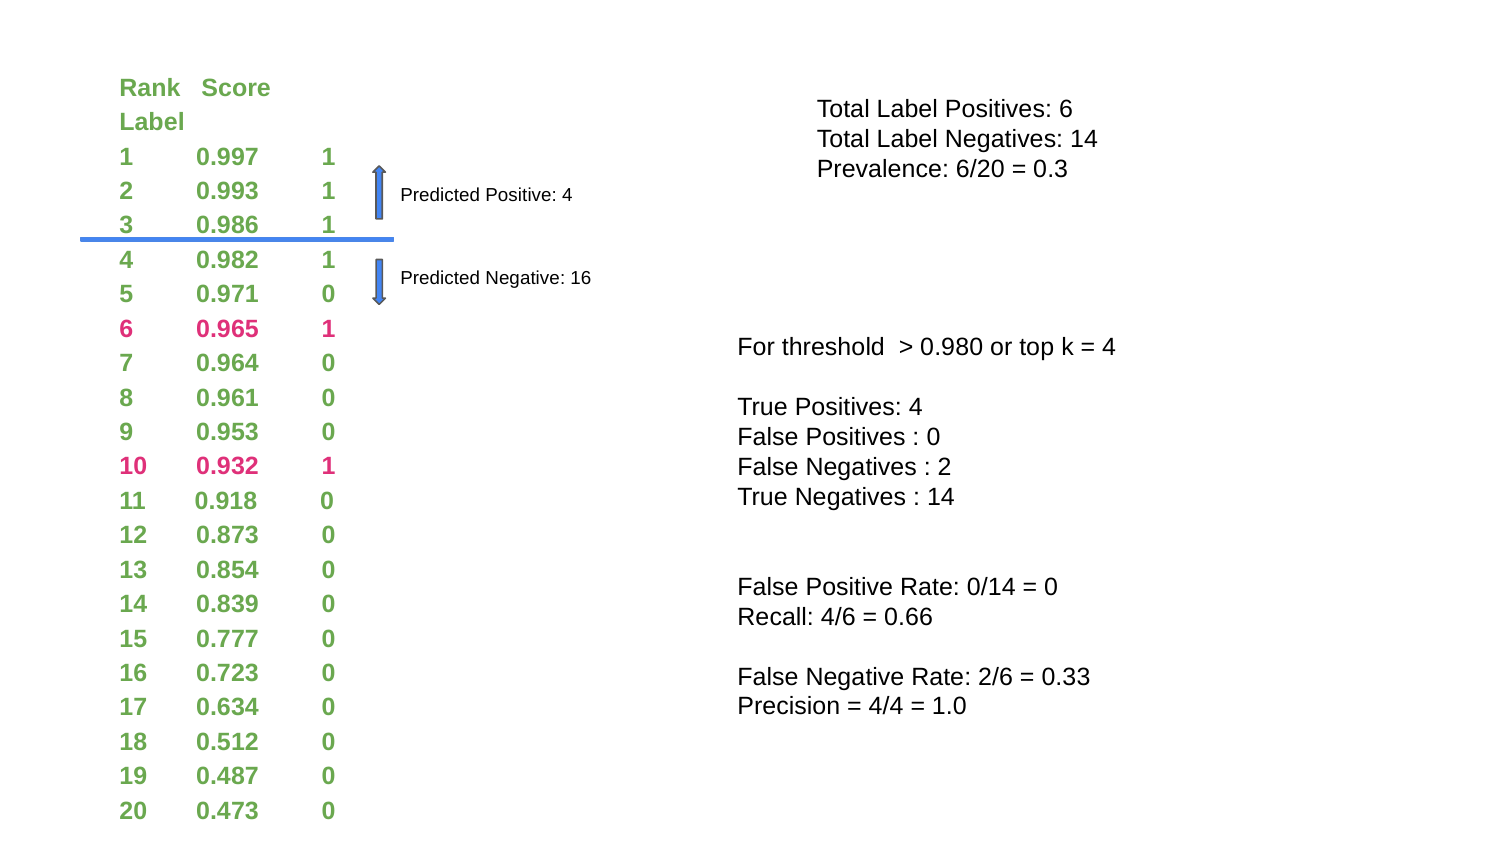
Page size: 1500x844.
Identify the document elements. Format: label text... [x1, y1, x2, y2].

text_box Rank Score Label 1 0.997 1 2 0.993 1 3 0.986 1 4 0.982 1 5 0.971 0 6 0.965 1 7 0.964 0 8 0.961 0 9 0.953 0 10 0.932 1 11 0.918 0 12 0.873 0 13 0.854 0 14 0.839 0 15 0.777 0 16 0.723 0 17 0.634 0 18 0.512 0 19 0.487 0 20 0.473 0 [104, 242, 394, 840]
text_box Total Label Positives: 6 Total Label Negatives: 14 Prevalence: 6/20 = 0.3 [801, 77, 1500, 198]
text_box [372, 259, 385, 305]
text_box Predicted Positive: 4 [385, 171, 596, 217]
text_box [372, 165, 385, 219]
text_box [80, 237, 394, 242]
text_box Rank Score Label 1 0.997 1 2 0.993 1 3 0.986 1 4 0.982 1 5 0.971 0 6 0.965 1 7 0.964 0 8 0.961 0 9 0.953 0 10 0.932 1 11 0.918 0 12 0.873 0 13 0.854 0 14 0.839 0 15 0.777 0 16 0.723 0 17 0.634 0 18 0.512 0 19 0.487 0 20 0.473 0 [104, 51, 394, 237]
text_box Predicted Negative: 16 [385, 254, 618, 300]
text_box For threshold > 0.980 or top k = 4 True Positives: 4 False Positives : 0 False Negatives : 2 True Negatives : 14 False Positive Rate: 0/14 = 0 Recall: 4/6 = 0.66 False Negative Rate: 2/6 = 0.33 Precision = 4/4 = 1.0 [722, 315, 1323, 736]
